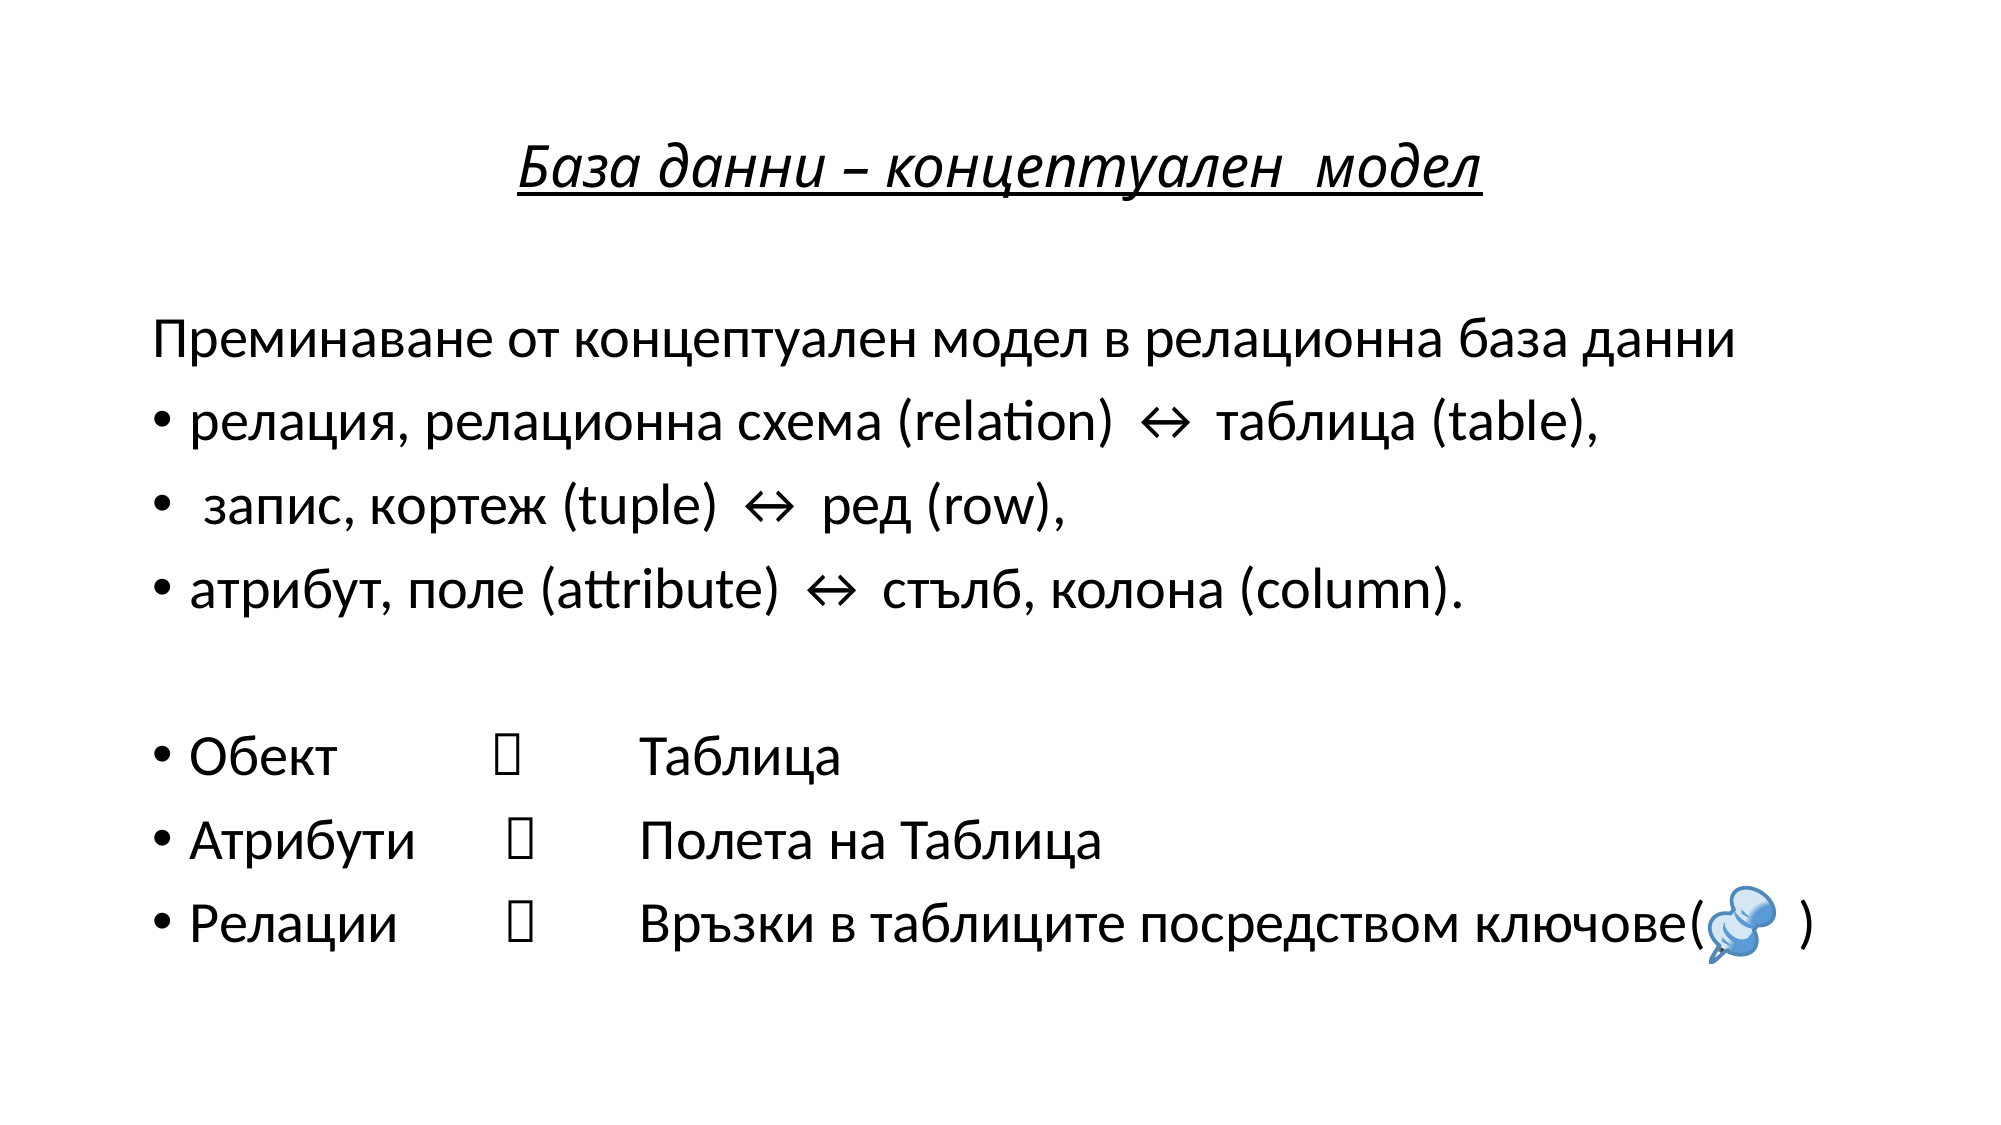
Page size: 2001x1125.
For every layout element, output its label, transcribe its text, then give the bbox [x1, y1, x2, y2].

list Преминаване от концептуален модел в релационна база данни релация, релационна схема (relation) ↔ таблица (table), запис, кортеж (tuple) ↔ ред (row), атрибут, поле (attribute) ↔ стълб, колона (column). Обект  Таблица Атрибути  Полета на Таблица Релации  Връзки в таблиците посредством ключове( ) [137, 299, 1863, 1014]
picture [1702, 879, 1777, 964]
title База данни – концептуален модел [137, 59, 1863, 278]
